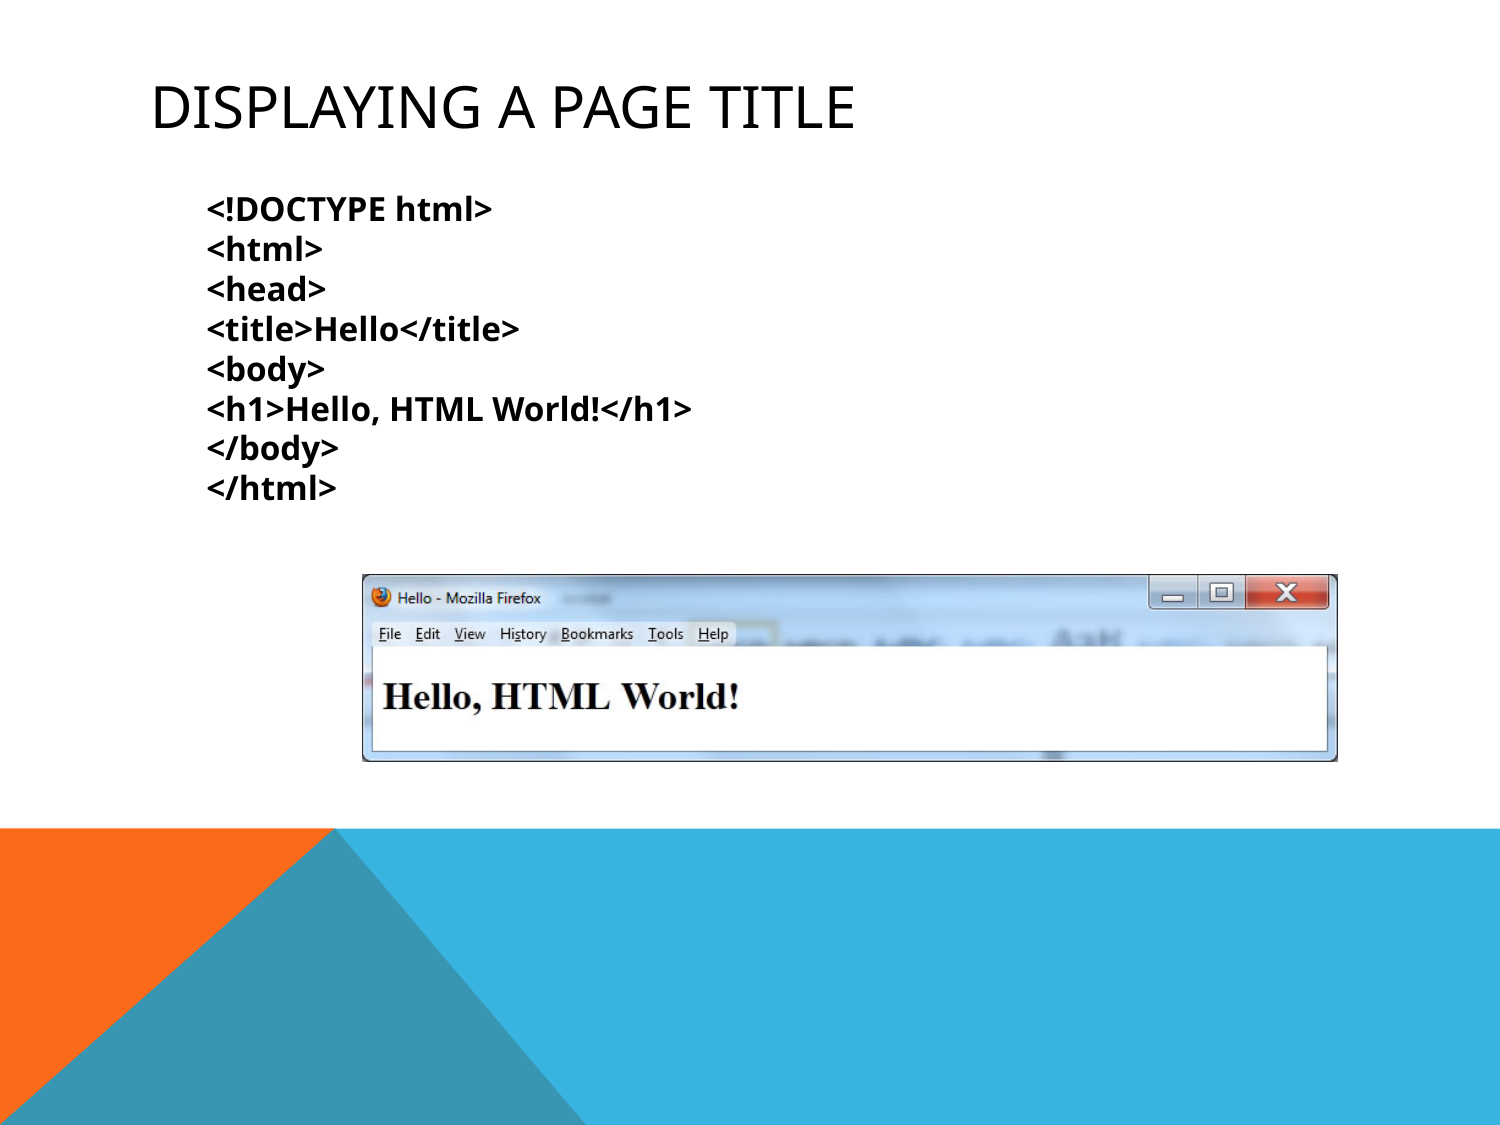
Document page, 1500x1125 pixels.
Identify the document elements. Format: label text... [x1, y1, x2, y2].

list <!DOCTYPE html> <html> <head> <title>Hello</title> <body> <h1>Hello, HTML World!</h1> </body> </html> [135, 180, 1369, 768]
title Displaying a page title [135, 60, 1369, 150]
picture [362, 574, 1338, 763]
